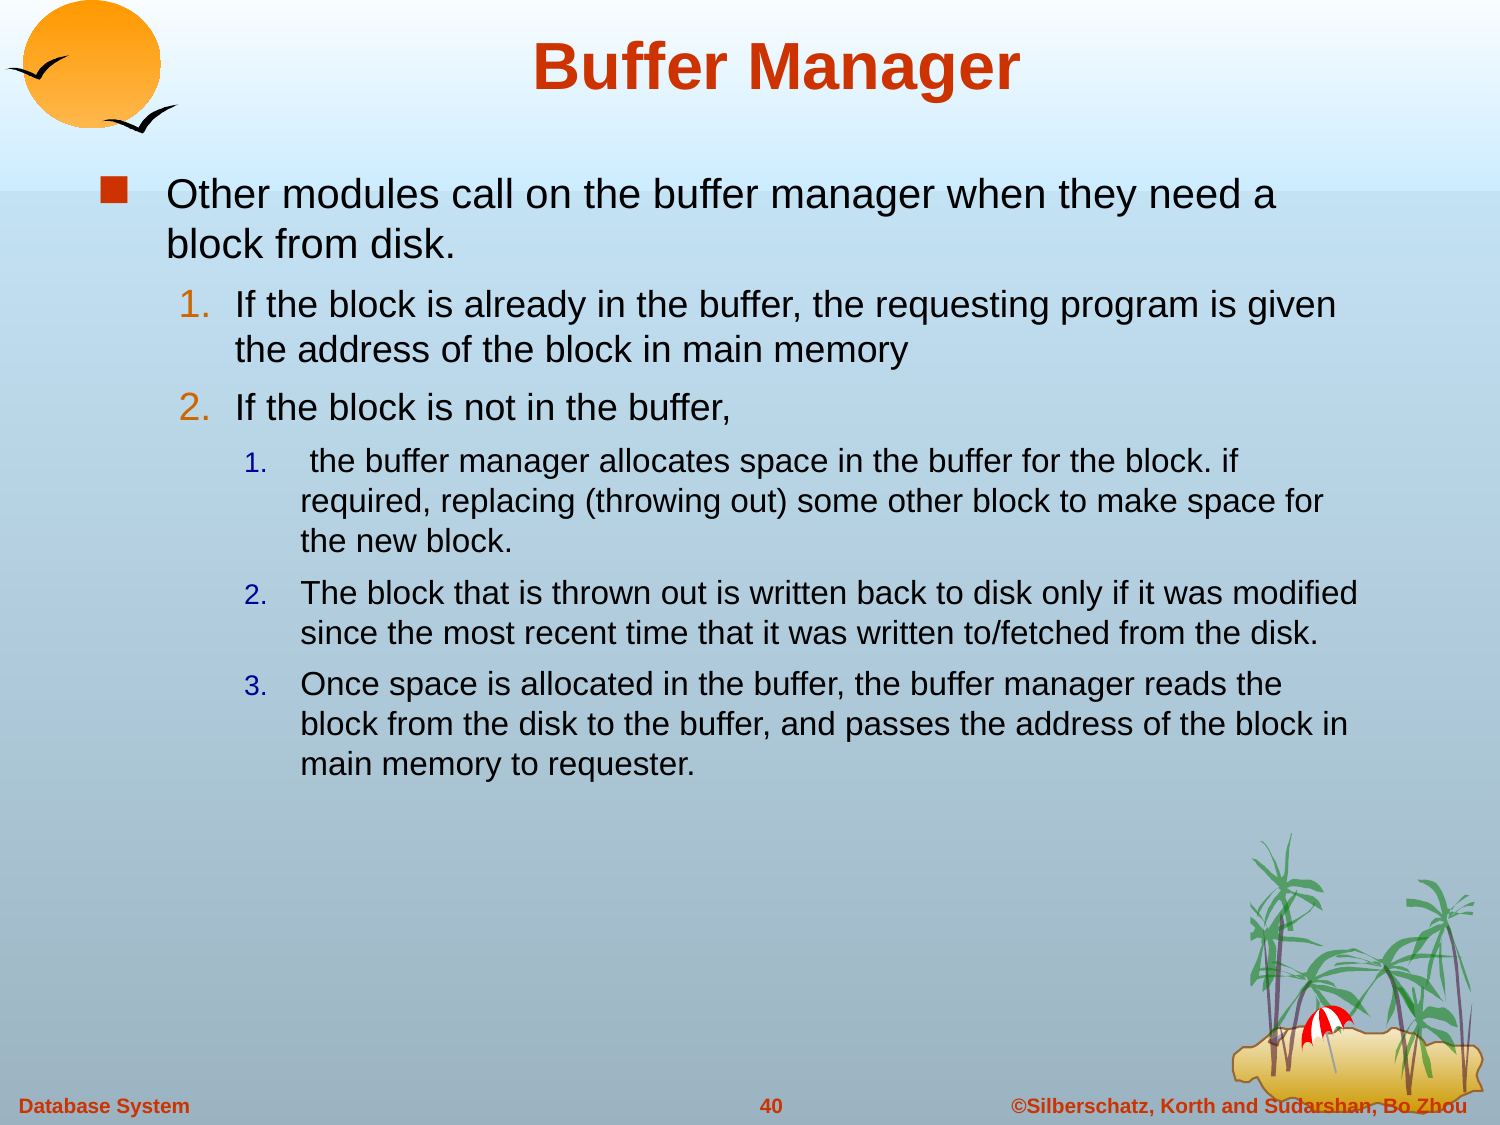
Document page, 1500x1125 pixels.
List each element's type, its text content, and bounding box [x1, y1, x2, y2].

title Buffer Manager [114, 10, 1440, 111]
list Other modules call on the buffer manager when they need a block from disk. If the block is already in the buffer, the requesting program is given the address of the block in main memory If the block is not in the buffer, the buffer manager allocates space in the buffer for the block. if required, replacing (throwing out) some other block to make space for the new block. The block that is thrown out is written back to disk only if it was modified since the most recent time that it was written to/fetched from the disk. Once space is allocated in the buffer, the buffer manager reads the block from the disk to the buffer, and passes the address of the block in main memory to requester. [88, 159, 1382, 1005]
